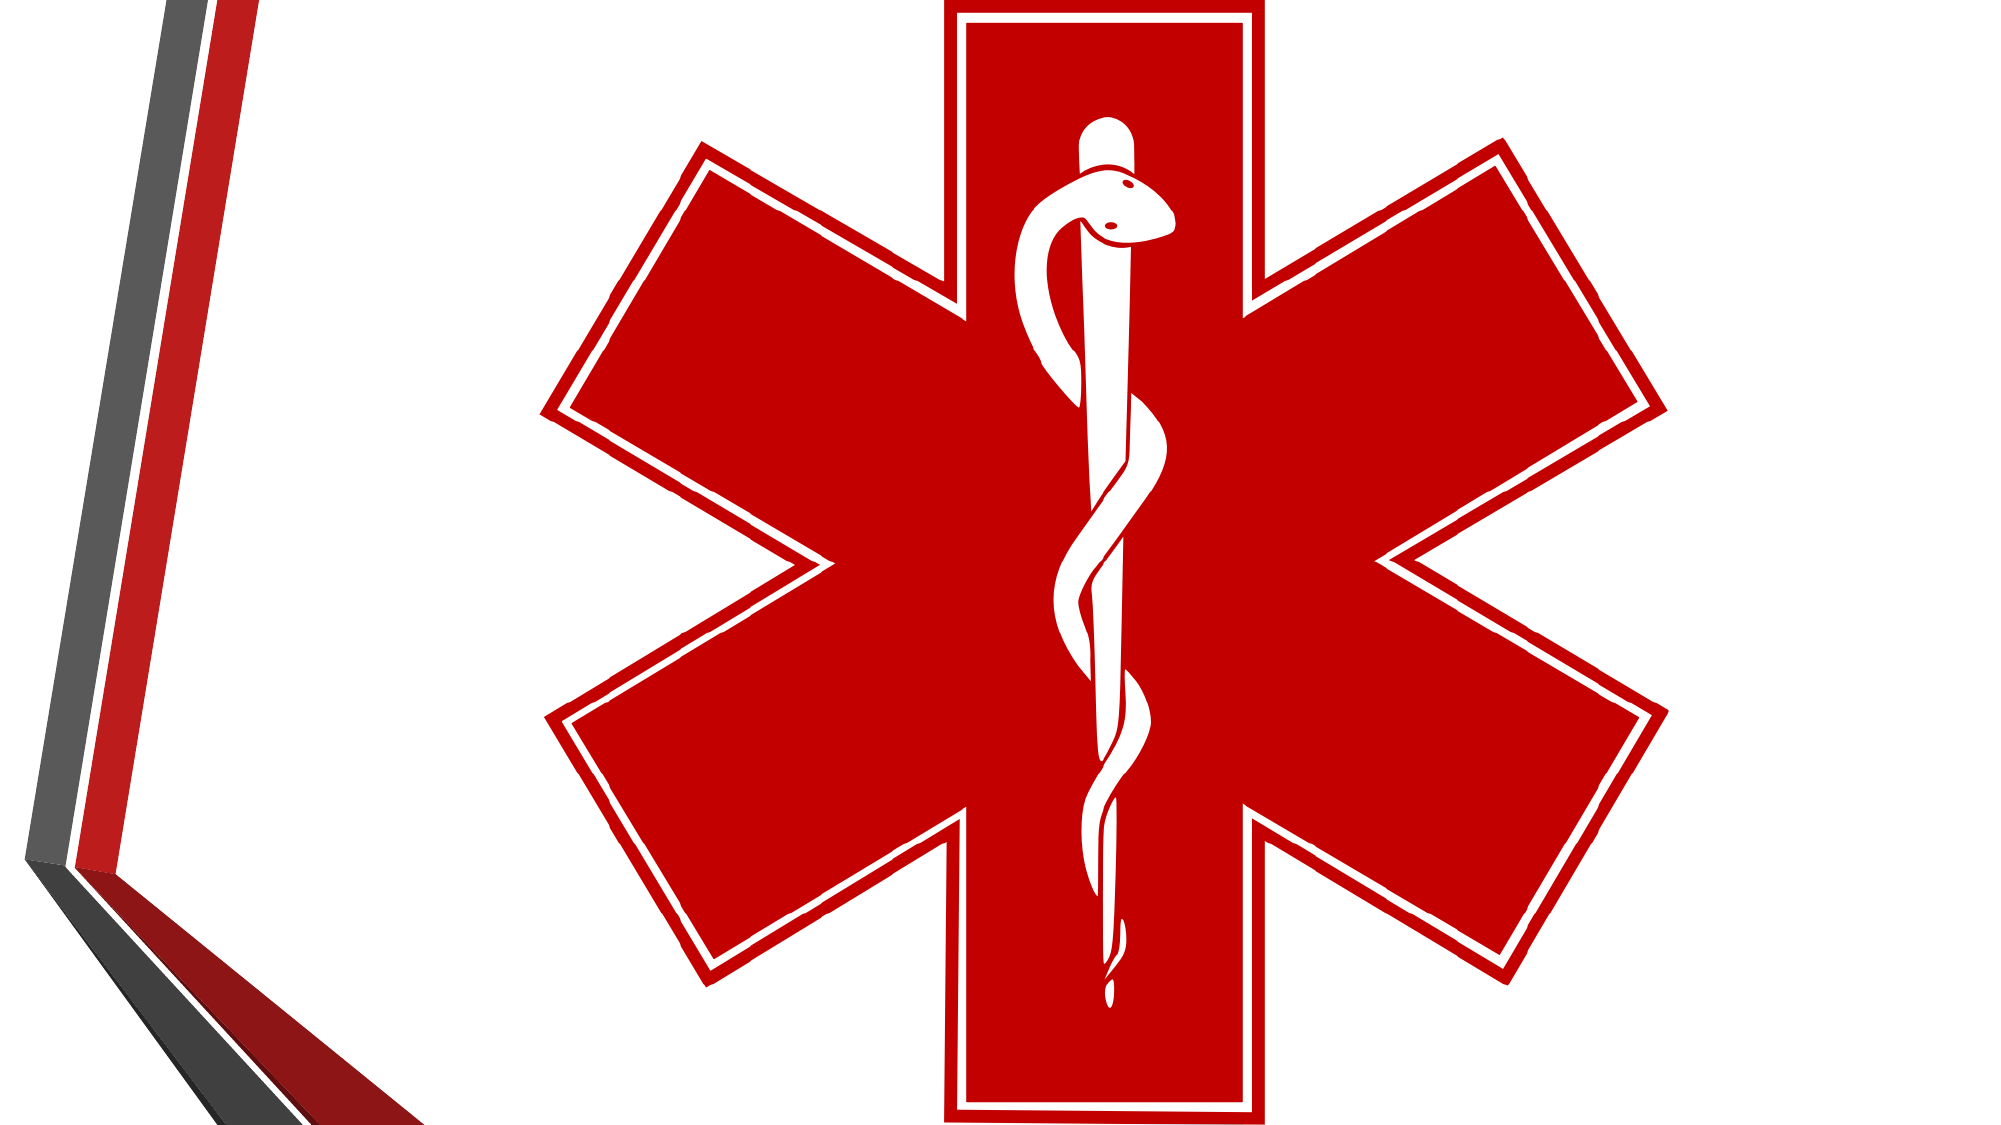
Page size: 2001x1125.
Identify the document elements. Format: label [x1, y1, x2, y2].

picture [539, 0, 1669, 1125]
